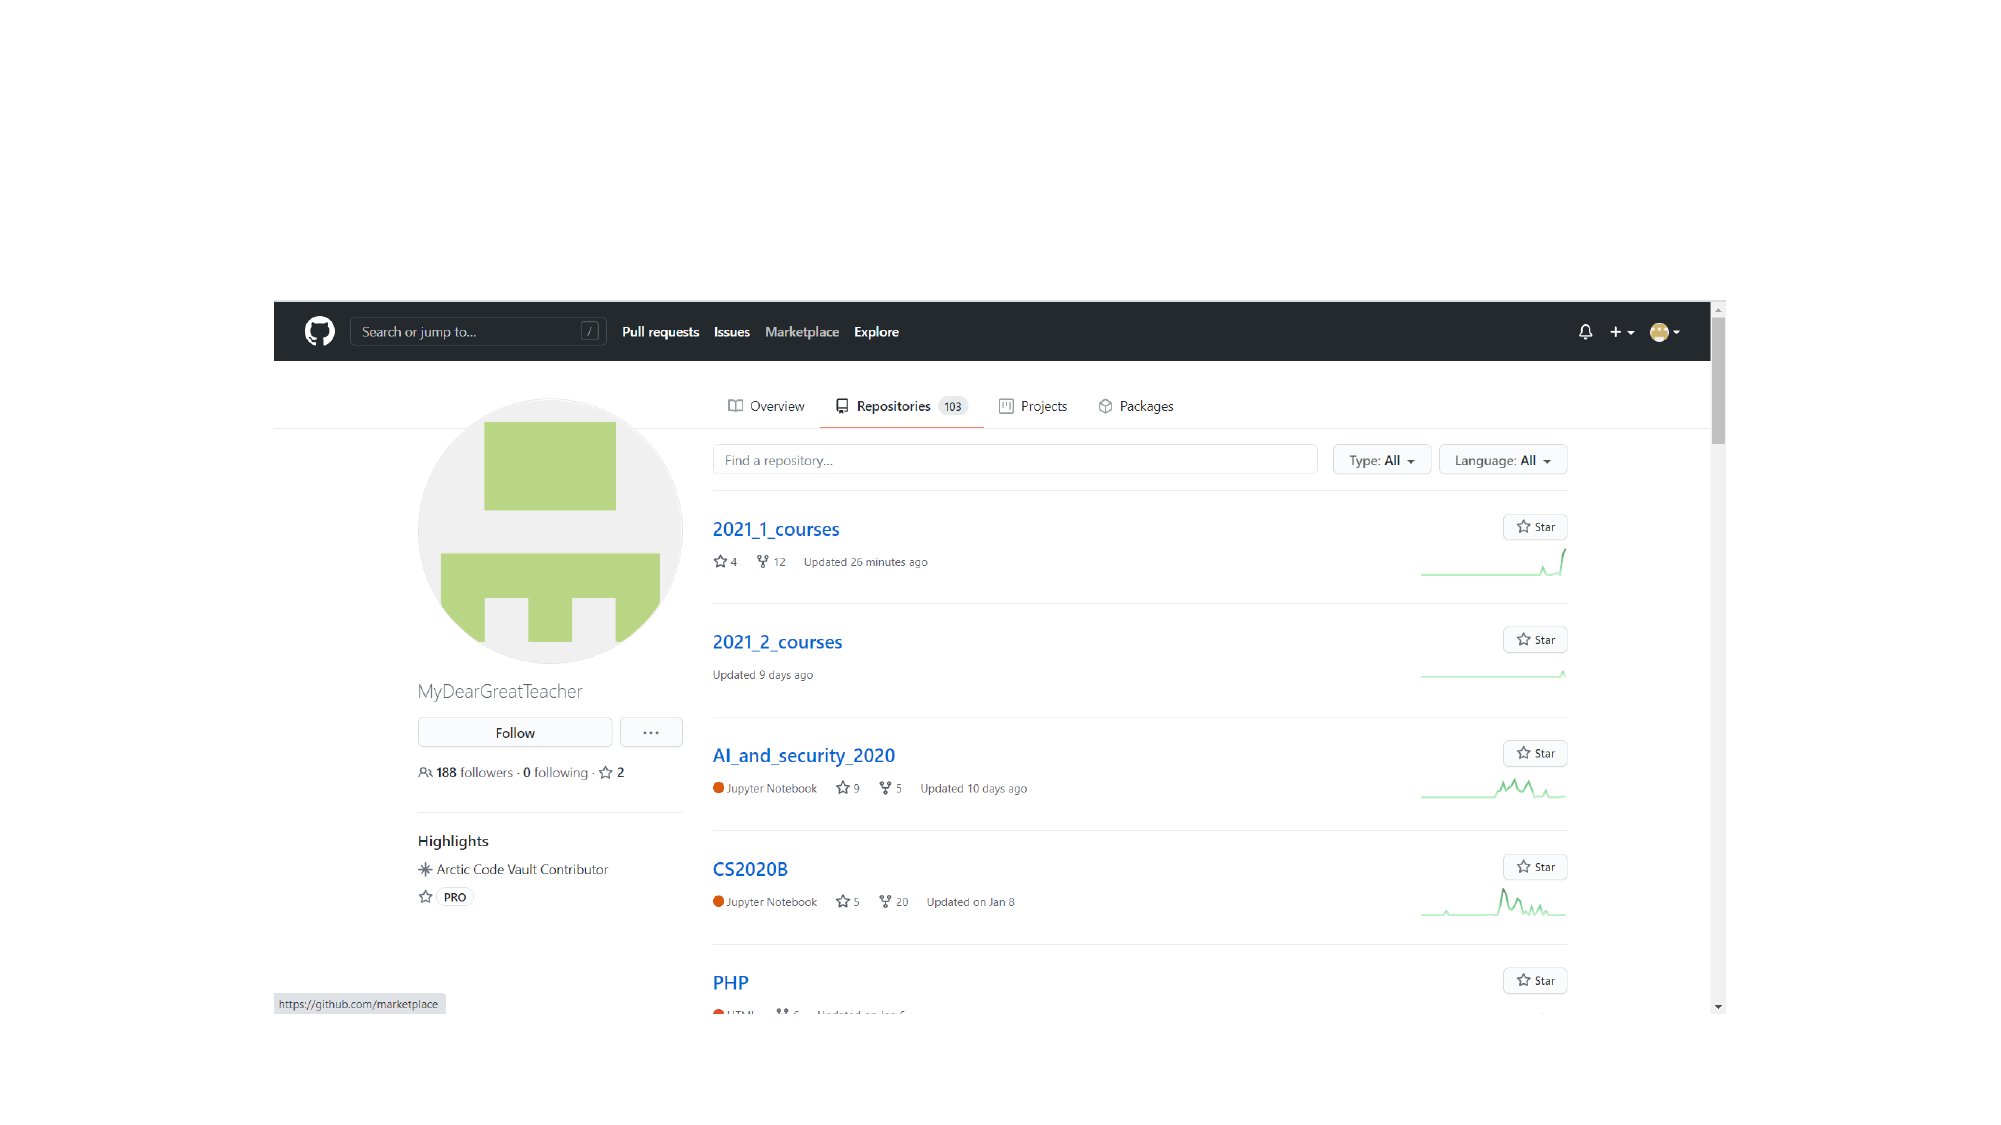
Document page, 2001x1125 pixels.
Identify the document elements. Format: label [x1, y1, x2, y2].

list [273, 299, 1726, 1014]
